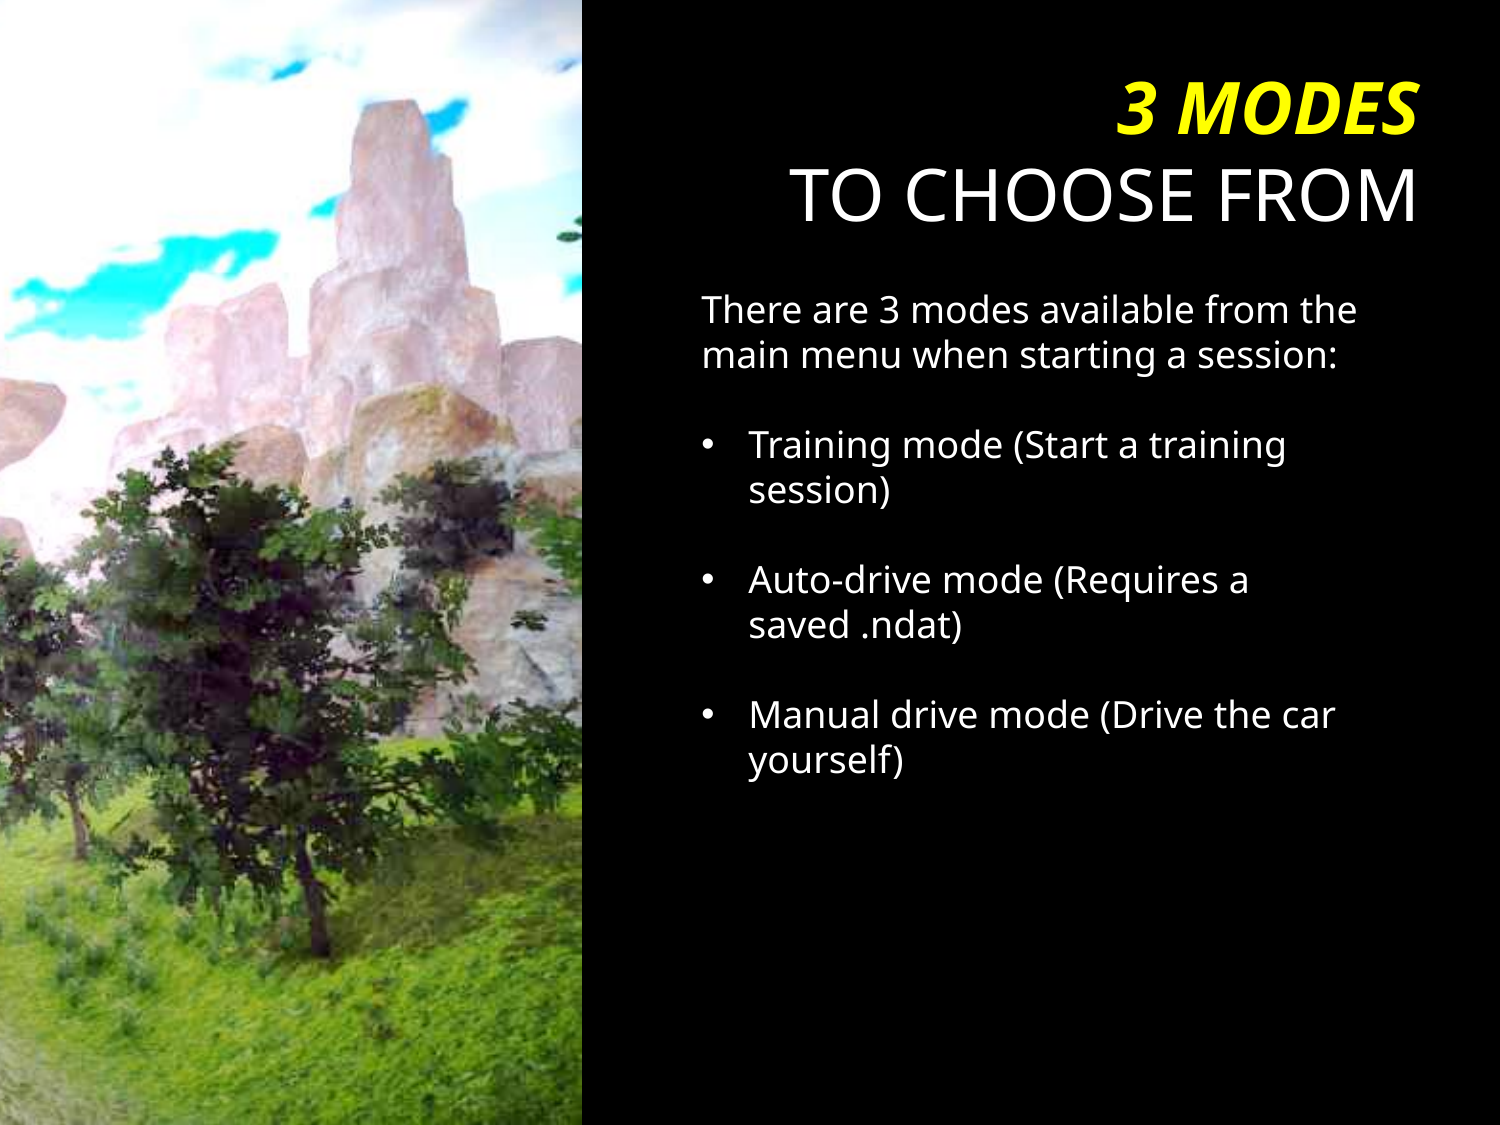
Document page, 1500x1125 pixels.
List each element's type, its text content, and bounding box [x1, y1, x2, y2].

picture [0, 0, 582, 1125]
text_box There are 3 modes available from the main menu when starting a session: Training mode (Start a training session) Auto-drive mode (Requires a saved .ndat) Manual drive mode (Drive the car yourself) [686, 278, 1425, 789]
title 3 modes to choose from [643, 54, 1436, 244]
